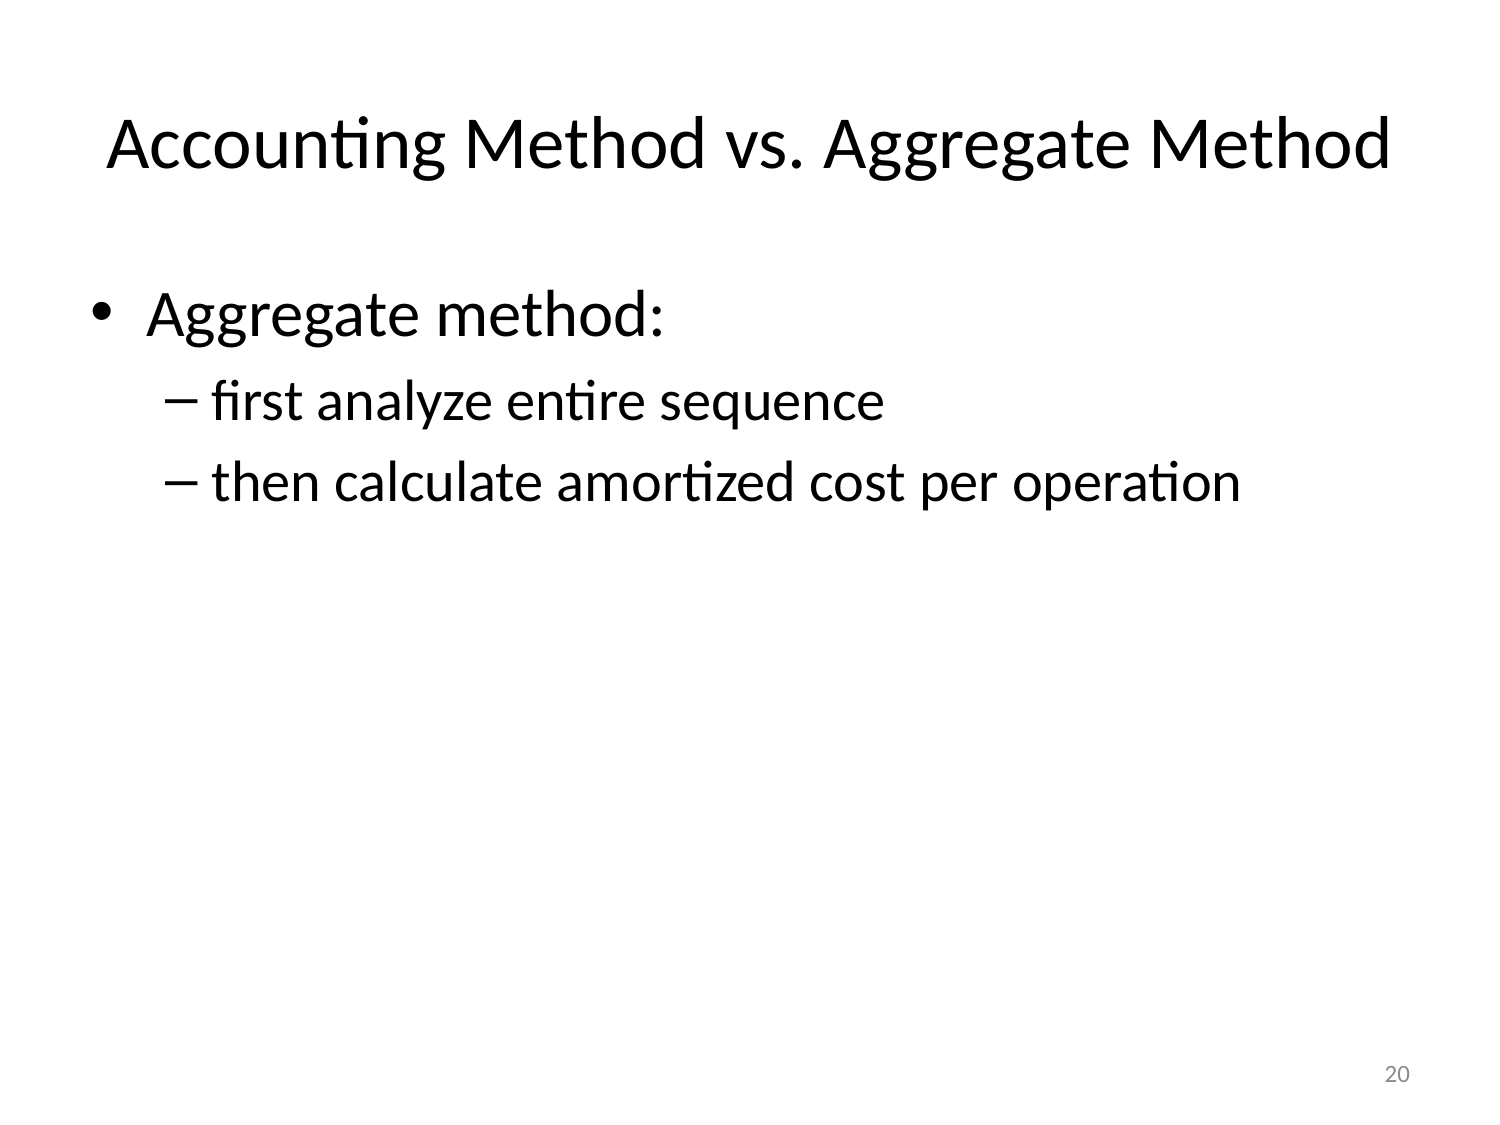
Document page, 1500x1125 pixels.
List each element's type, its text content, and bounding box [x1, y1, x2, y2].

slide_number 20 [1074, 1042, 1425, 1103]
title Accounting Method vs. Aggregate Method [75, 45, 1425, 233]
list Aggregate method: first analyze entire sequence then calculate amortized cost per operation [75, 262, 1425, 1005]
